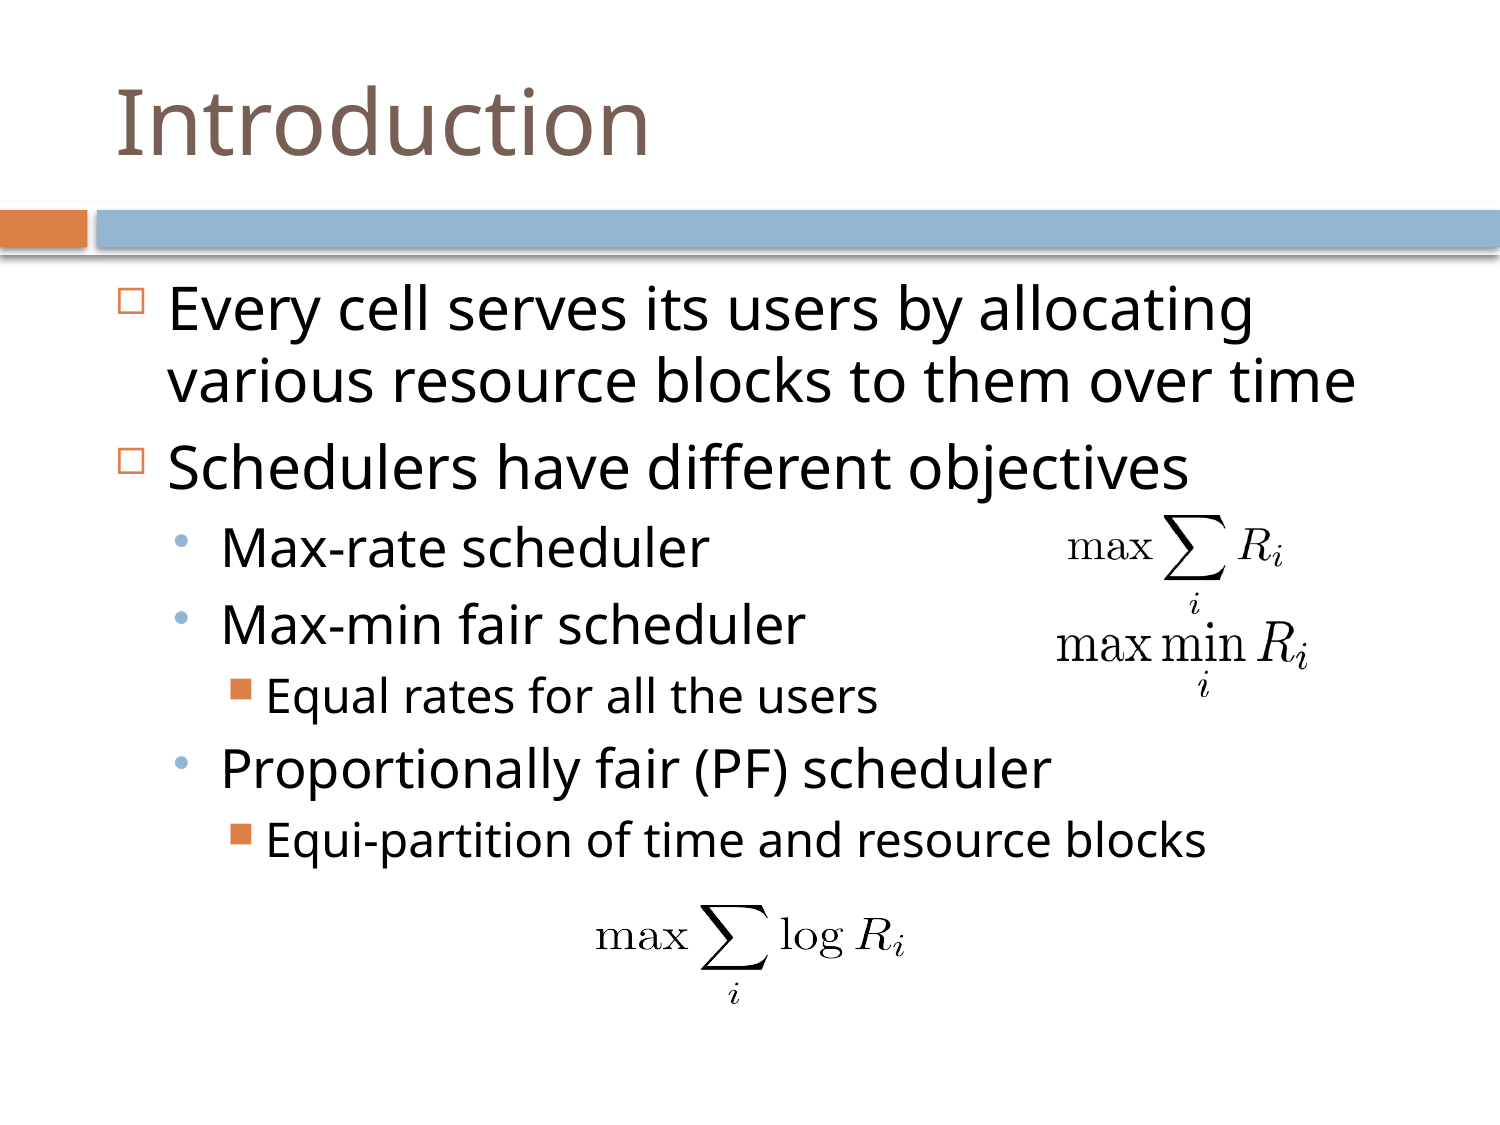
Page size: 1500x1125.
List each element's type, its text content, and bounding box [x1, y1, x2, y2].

list Every cell serves its users by allocating various resource blocks to them over time Schedulers have different objectives Max-rate scheduler Max-min fair scheduler Equal rates for all the users Proportionally fair (PF) scheduler Equi-partition of time and resource blocks [100, 262, 1438, 1047]
picture [1056, 621, 1308, 698]
picture [596, 904, 904, 1004]
picture [1068, 514, 1282, 614]
title Introduction [100, 37, 1438, 200]
